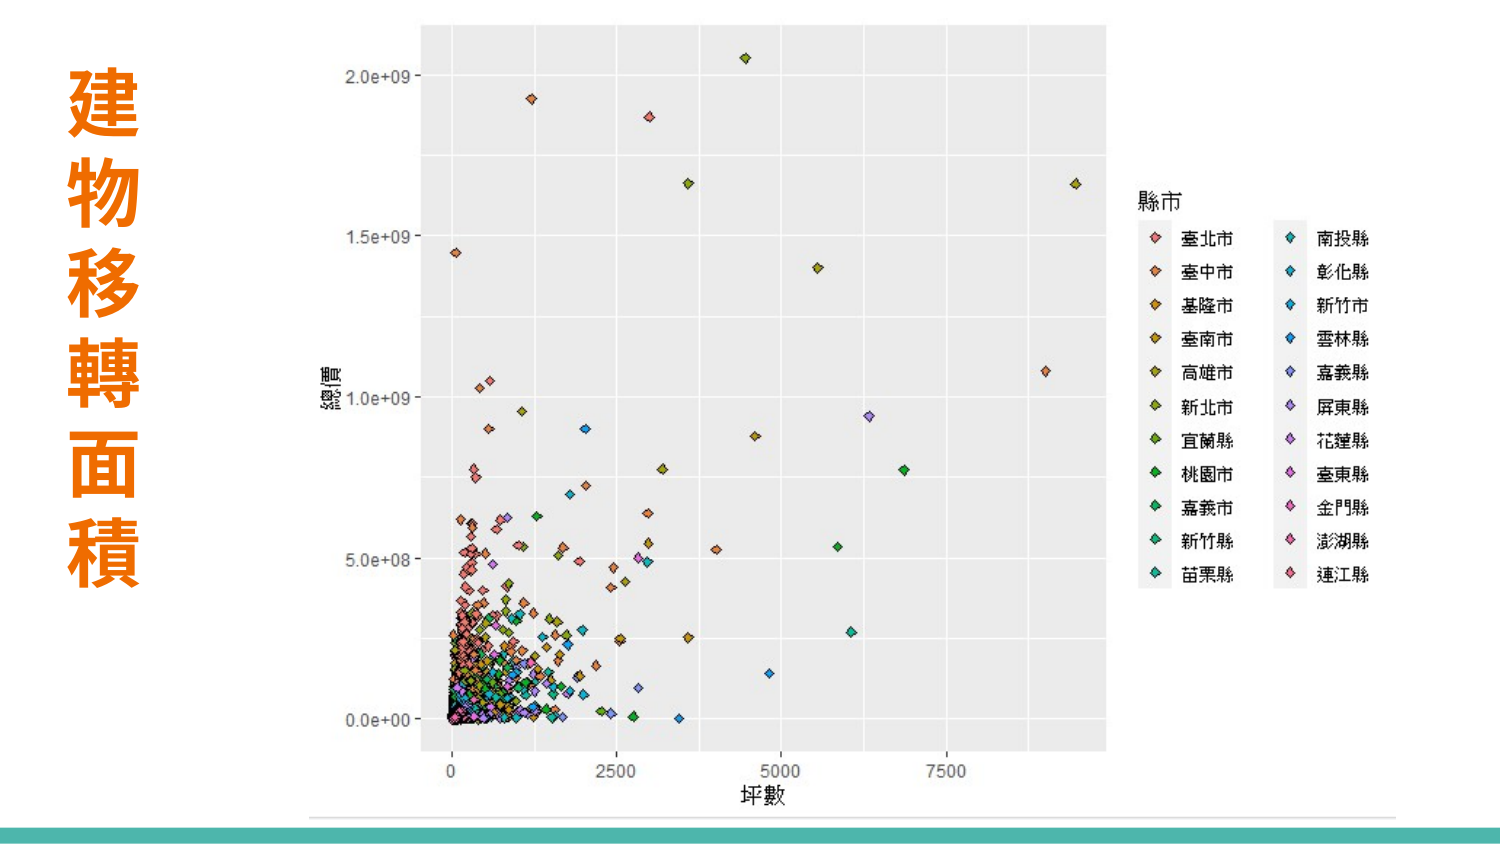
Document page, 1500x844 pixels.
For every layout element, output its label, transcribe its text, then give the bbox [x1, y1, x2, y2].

title 建物移轉面積 [51, 41, 193, 774]
picture [308, 18, 1396, 821]
